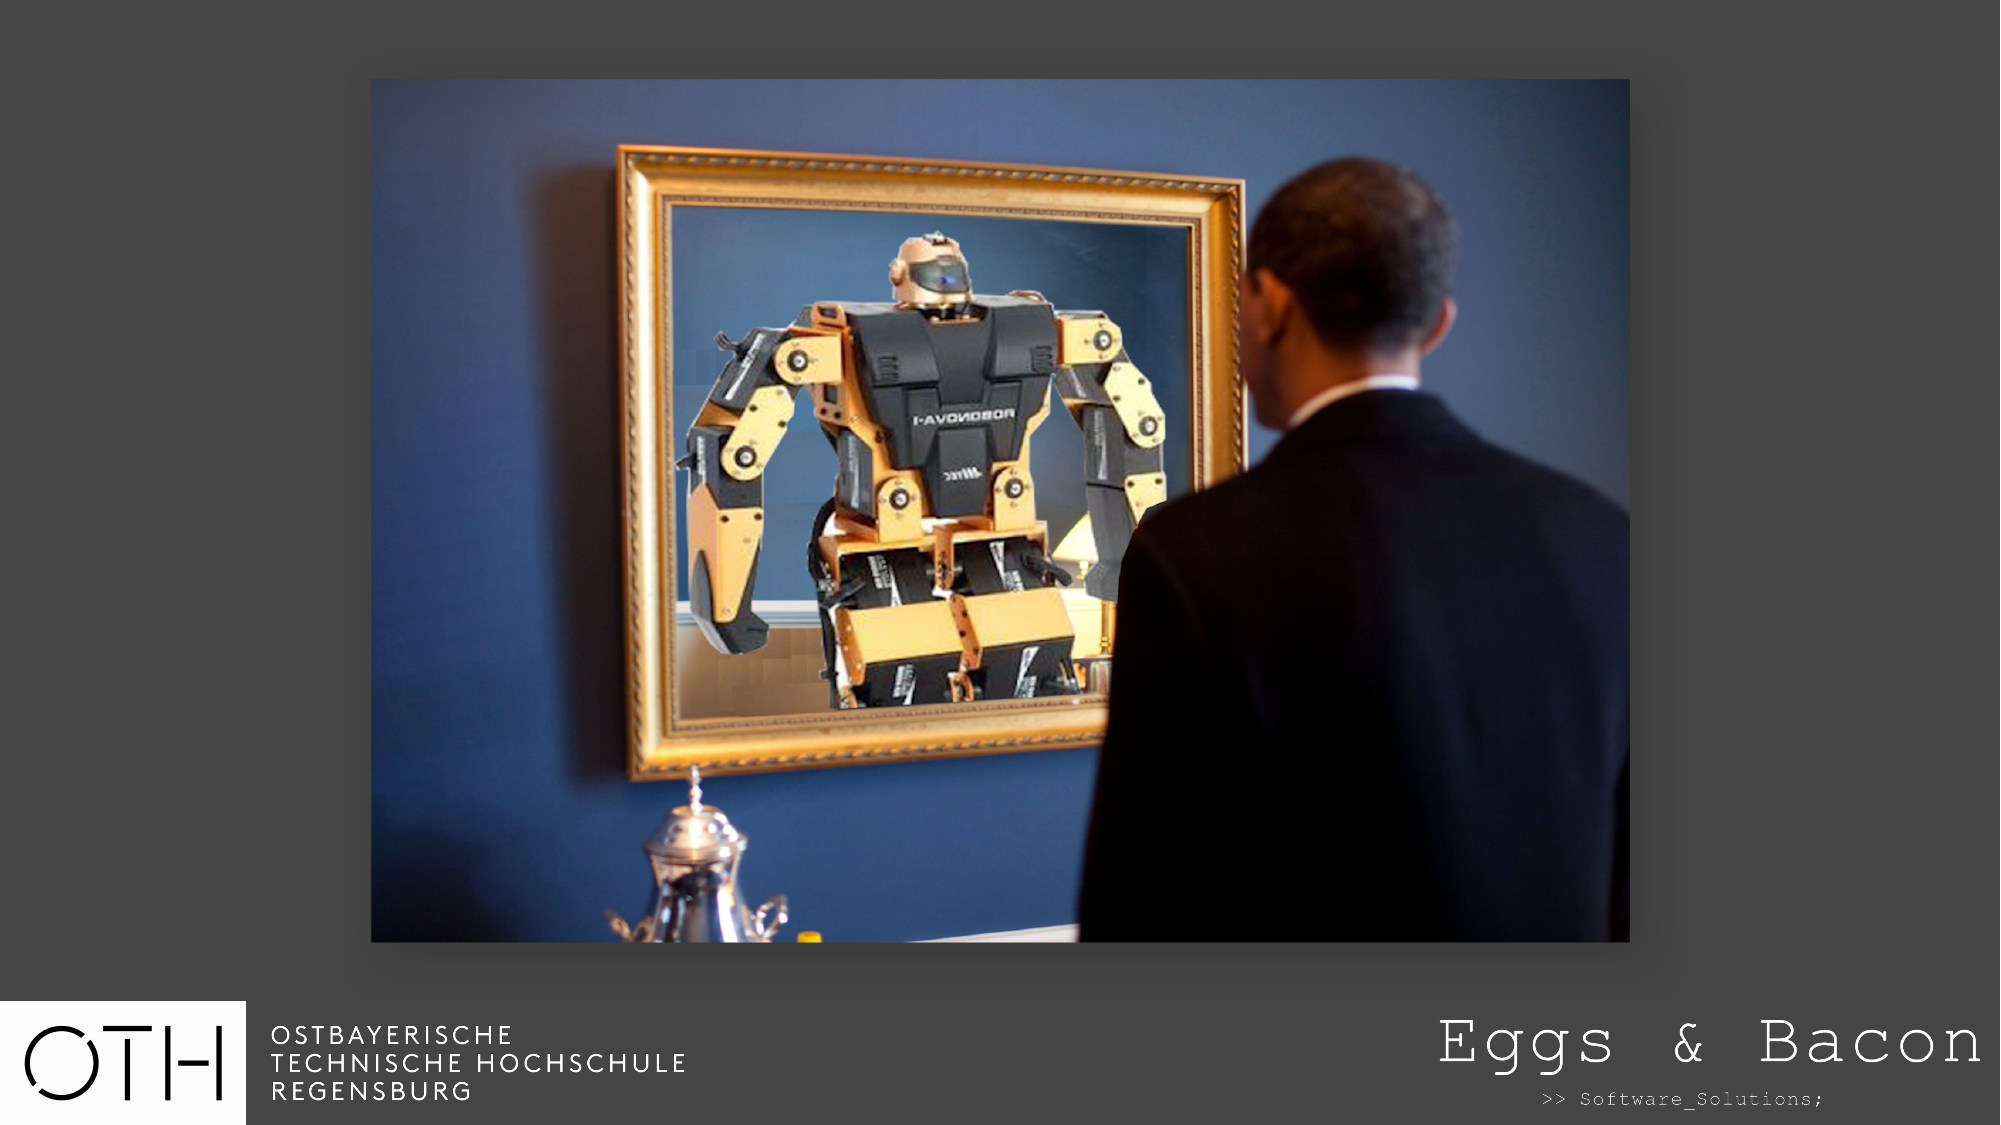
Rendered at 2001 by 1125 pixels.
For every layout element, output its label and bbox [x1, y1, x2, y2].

picture [370, 79, 1630, 943]
picture [1377, 1001, 2000, 1125]
picture [0, 1001, 709, 1125]
